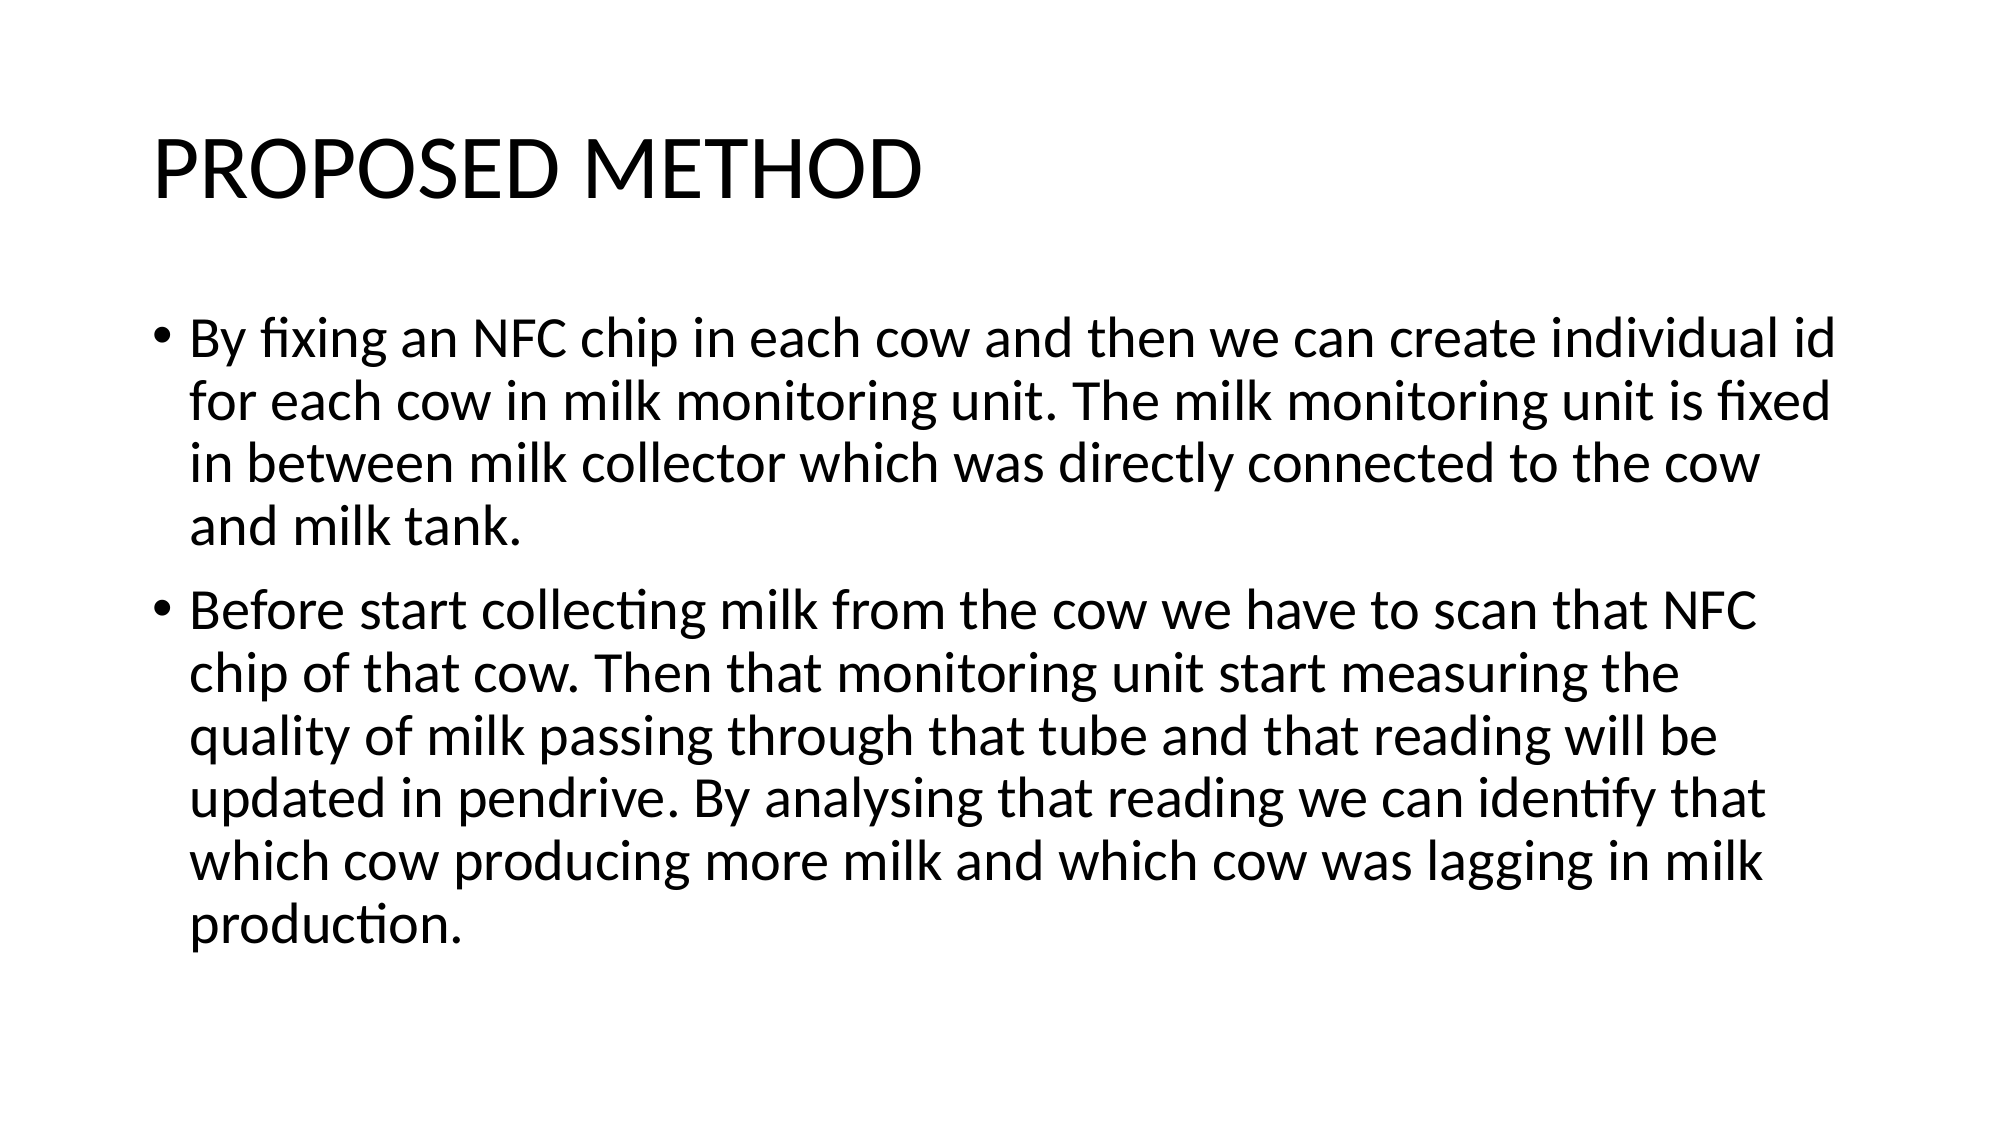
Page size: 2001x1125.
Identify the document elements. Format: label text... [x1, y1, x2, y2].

list By fixing an NFC chip in each cow and then we can create individual id for each cow in milk monitoring unit. The milk monitoring unit is fixed in between milk collector which was directly connected to the cow and milk tank. Before start collecting milk from the cow we have to scan that NFC chip of that cow. Then that monitoring unit start measuring the quality of milk passing through that tube and that reading will be updated in pendrive. By analysing that reading we can identify that which cow producing more milk and which cow was lagging in milk production. [137, 299, 1863, 1014]
title PROPOSED METHOD [137, 59, 1863, 278]
